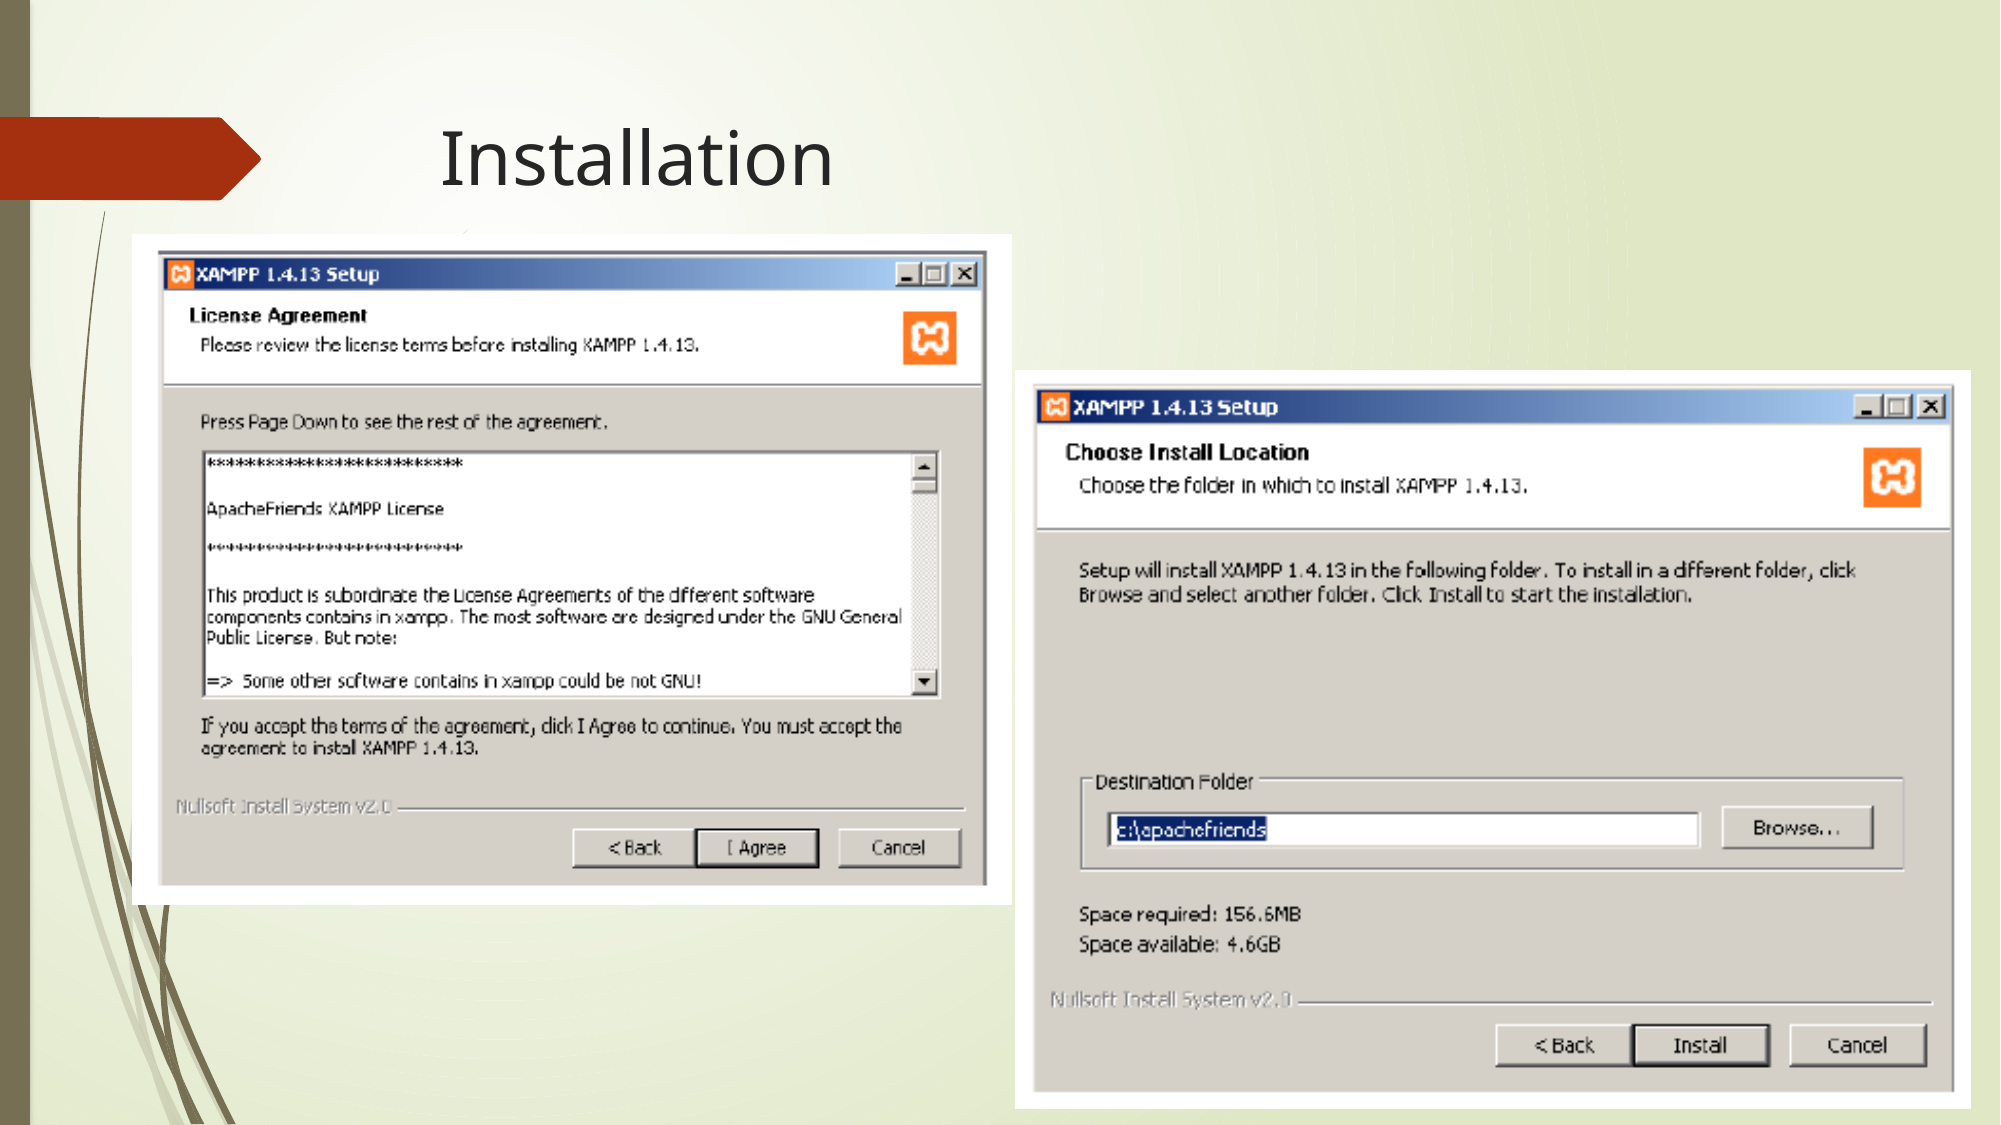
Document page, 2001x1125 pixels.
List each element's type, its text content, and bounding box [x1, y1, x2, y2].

title Installation [425, 102, 1888, 313]
picture [1014, 369, 1972, 1109]
picture [132, 234, 1013, 905]
